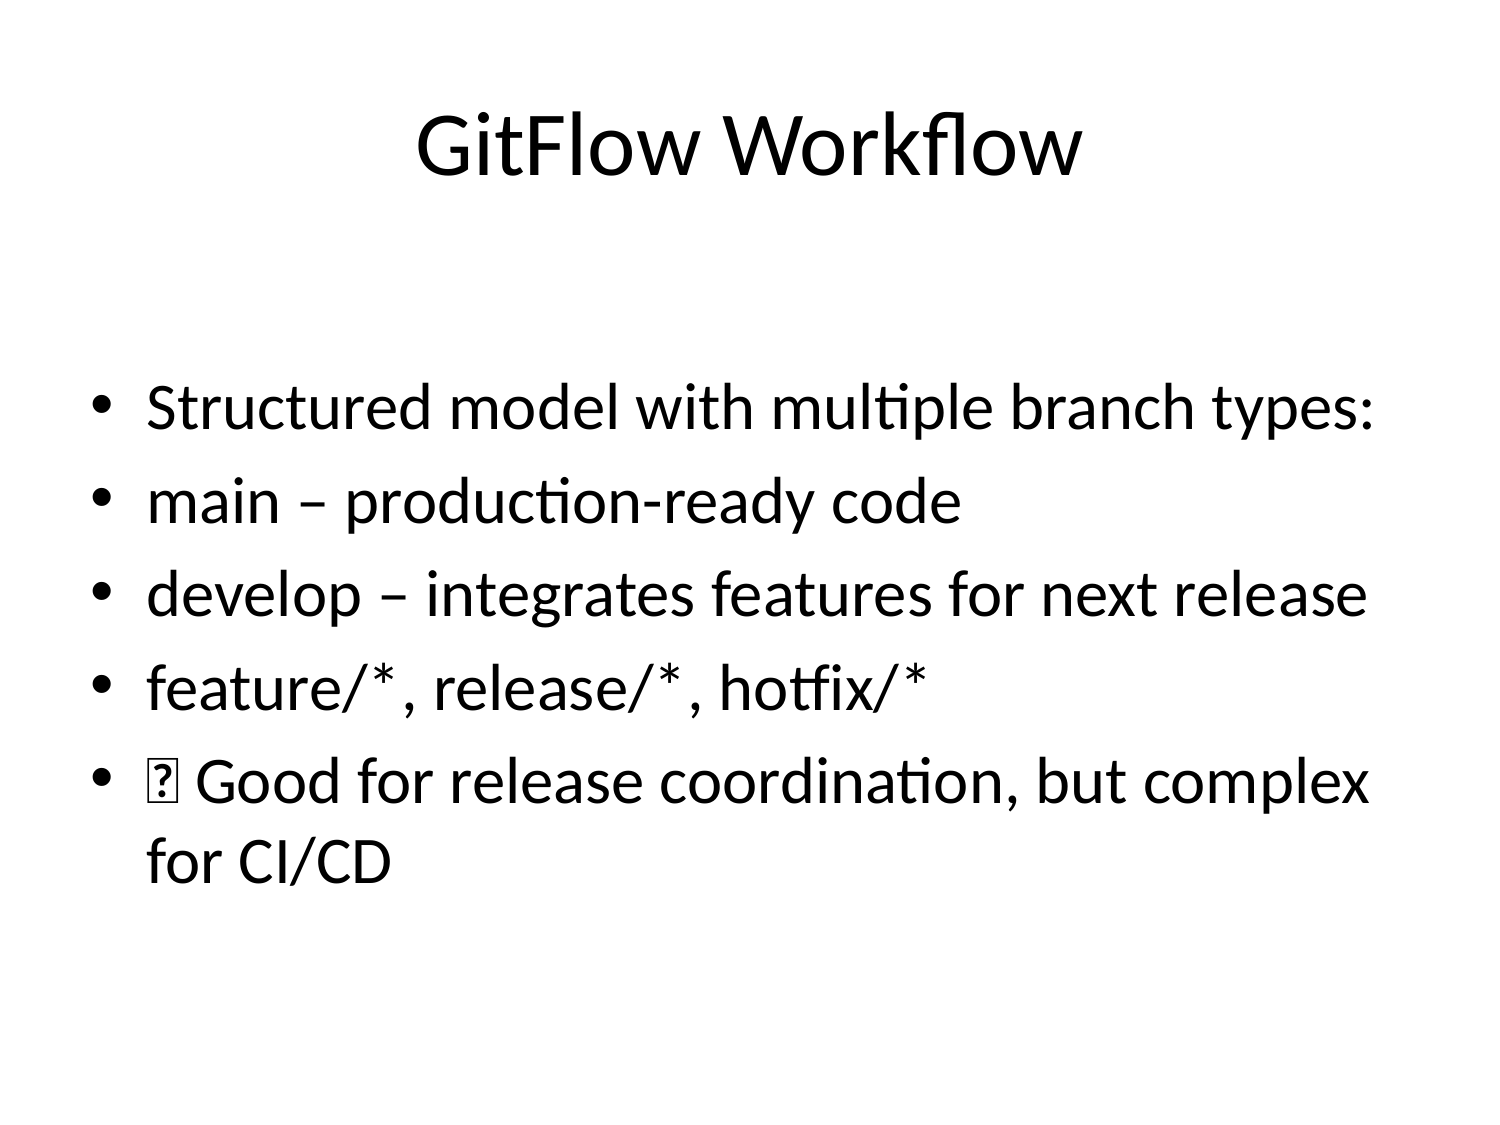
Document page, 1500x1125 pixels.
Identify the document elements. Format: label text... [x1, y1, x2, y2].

list Structured model with multiple branch types: main – production-ready code develop – integrates features for next release feature/*, release/*, hotfix/* ✅ Good for release coordination, but complex for CI/CD [75, 262, 1425, 1005]
title GitFlow Workflow [75, 45, 1425, 233]
